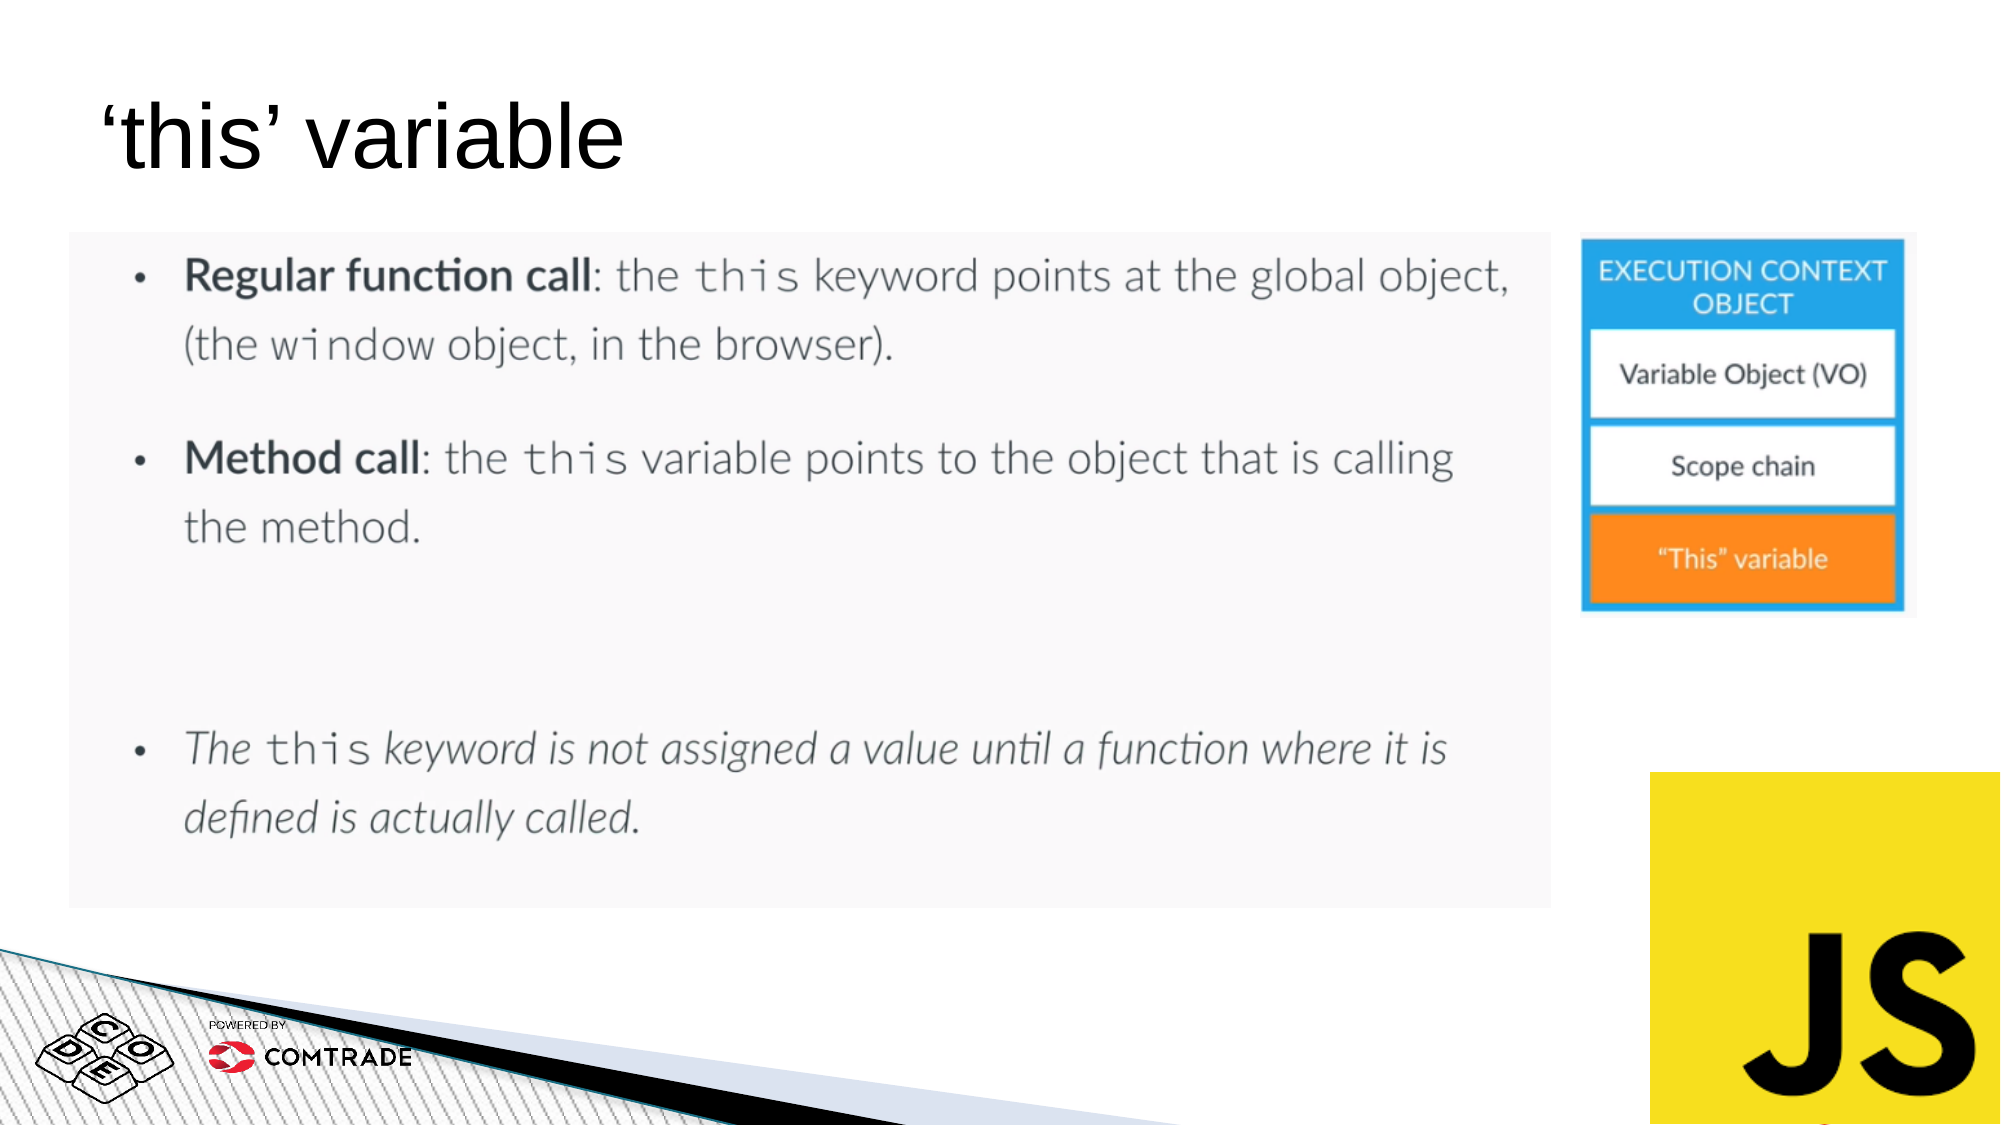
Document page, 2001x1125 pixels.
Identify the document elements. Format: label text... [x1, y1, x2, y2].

title ‘this’ variable [99, 44, 1900, 233]
picture [1649, 772, 2001, 1125]
picture [69, 232, 1551, 909]
picture [0, 952, 724, 1125]
picture [1580, 232, 1918, 618]
